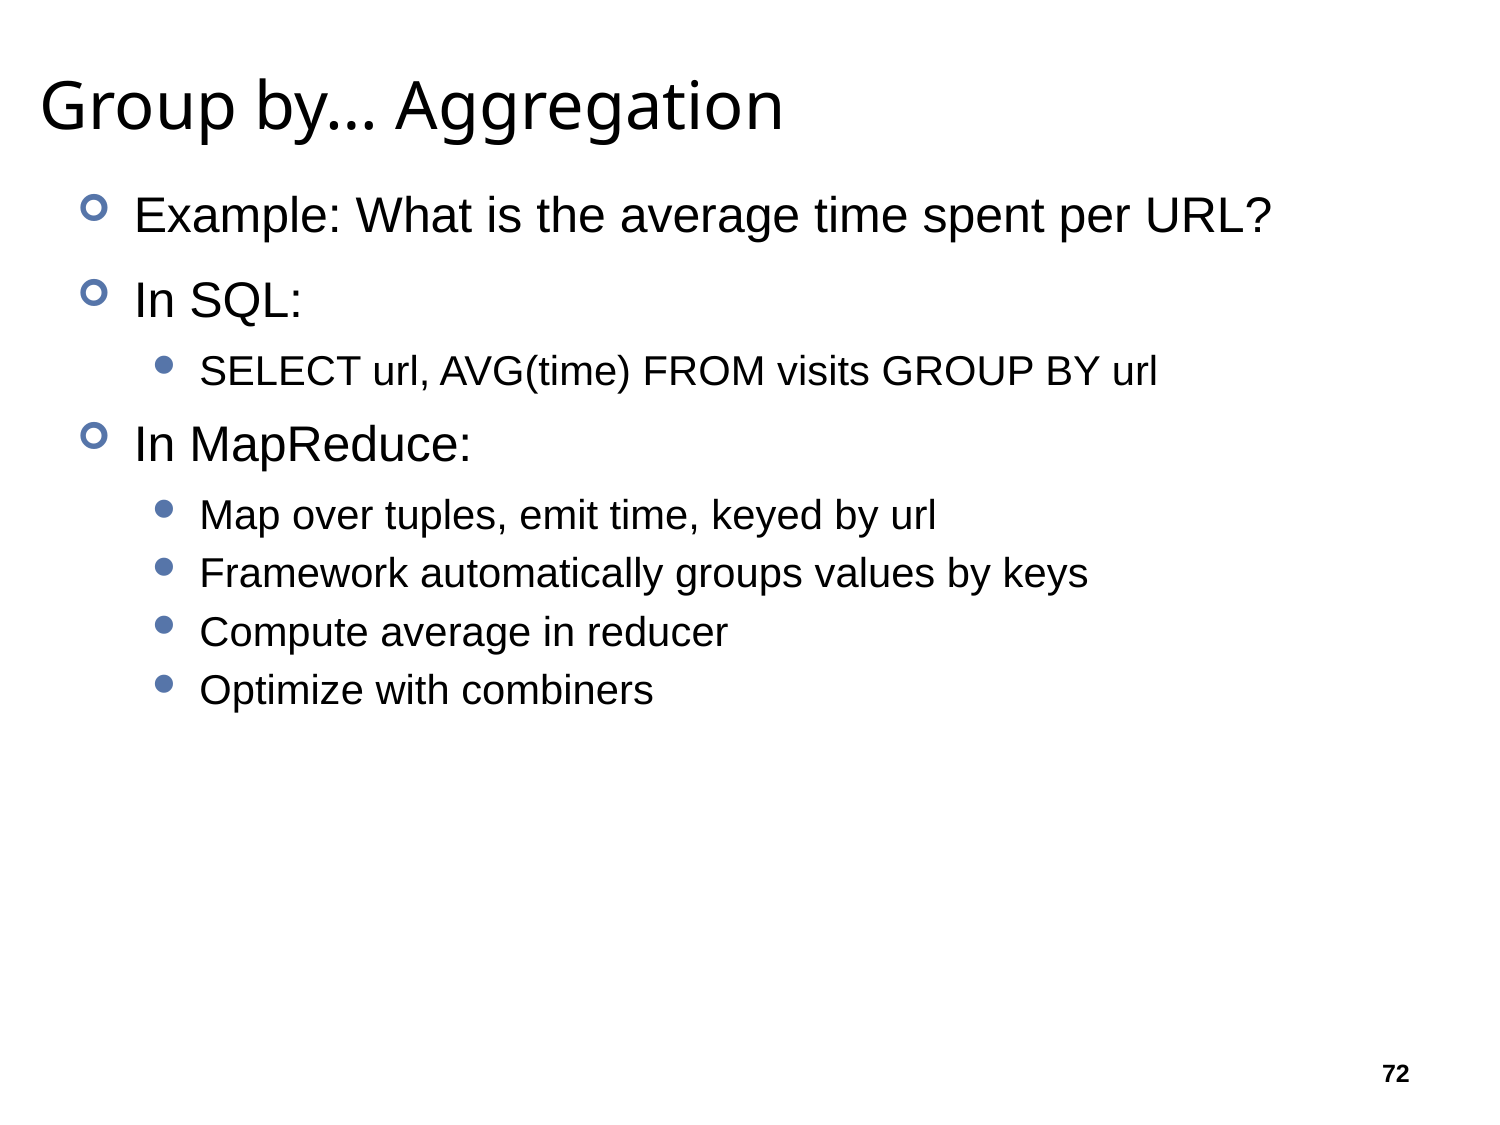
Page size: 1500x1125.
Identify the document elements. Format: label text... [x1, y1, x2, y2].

list Example: What is the average time spent per URL? In SQL: SELECT url, AVG(time) FROM visits GROUP BY url In MapReduce: Map over tuples, emit time, keyed by url Framework automatically groups values by keys Compute average in reducer Optimize with combiners [62, 174, 1451, 1013]
slide_number 72 [1074, 1042, 1425, 1103]
title Group by… Aggregation [24, 18, 1451, 188]
